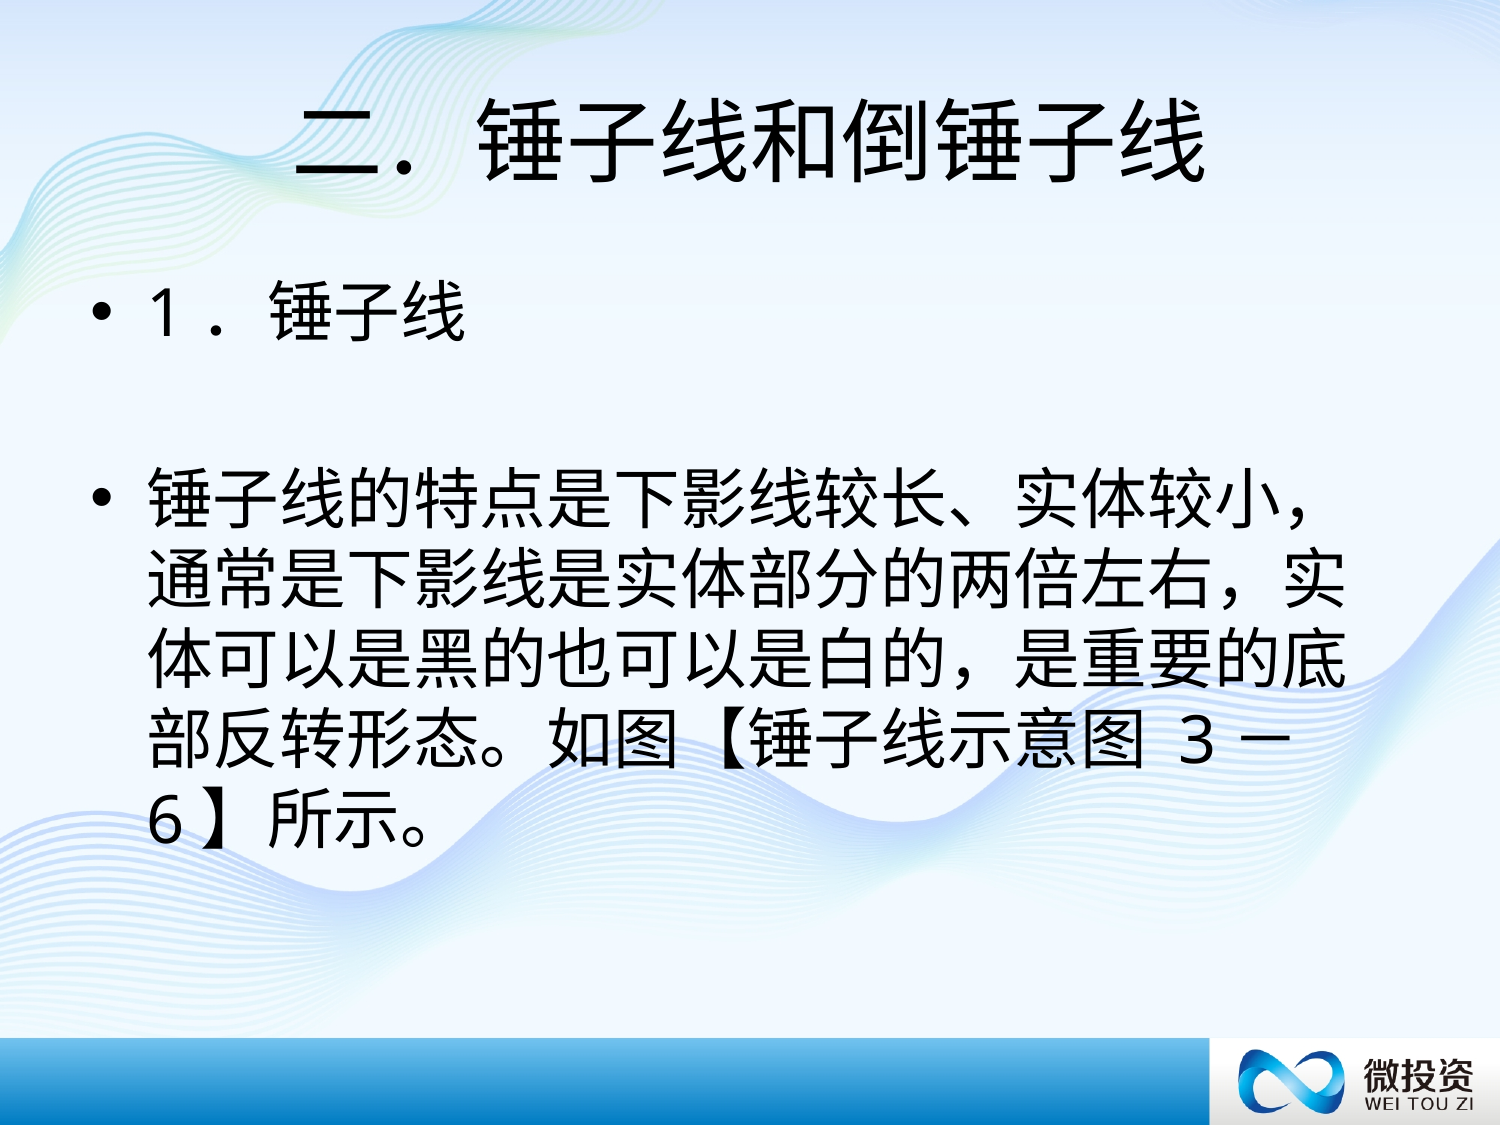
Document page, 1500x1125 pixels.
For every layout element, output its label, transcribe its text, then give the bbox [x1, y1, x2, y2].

list 1．锤子线 锤子线的特点是下影线较长、实体较小，通常是下影线是实体部分的两倍左右，实体可以是黑的也可以是白的，是重要的底部反转形态。如图【锤子线示意图 3－6】所示。 [75, 262, 1425, 1005]
picture [0, 0, 1500, 1125]
title 二．锤子线和倒锤子线 [75, 45, 1425, 233]
